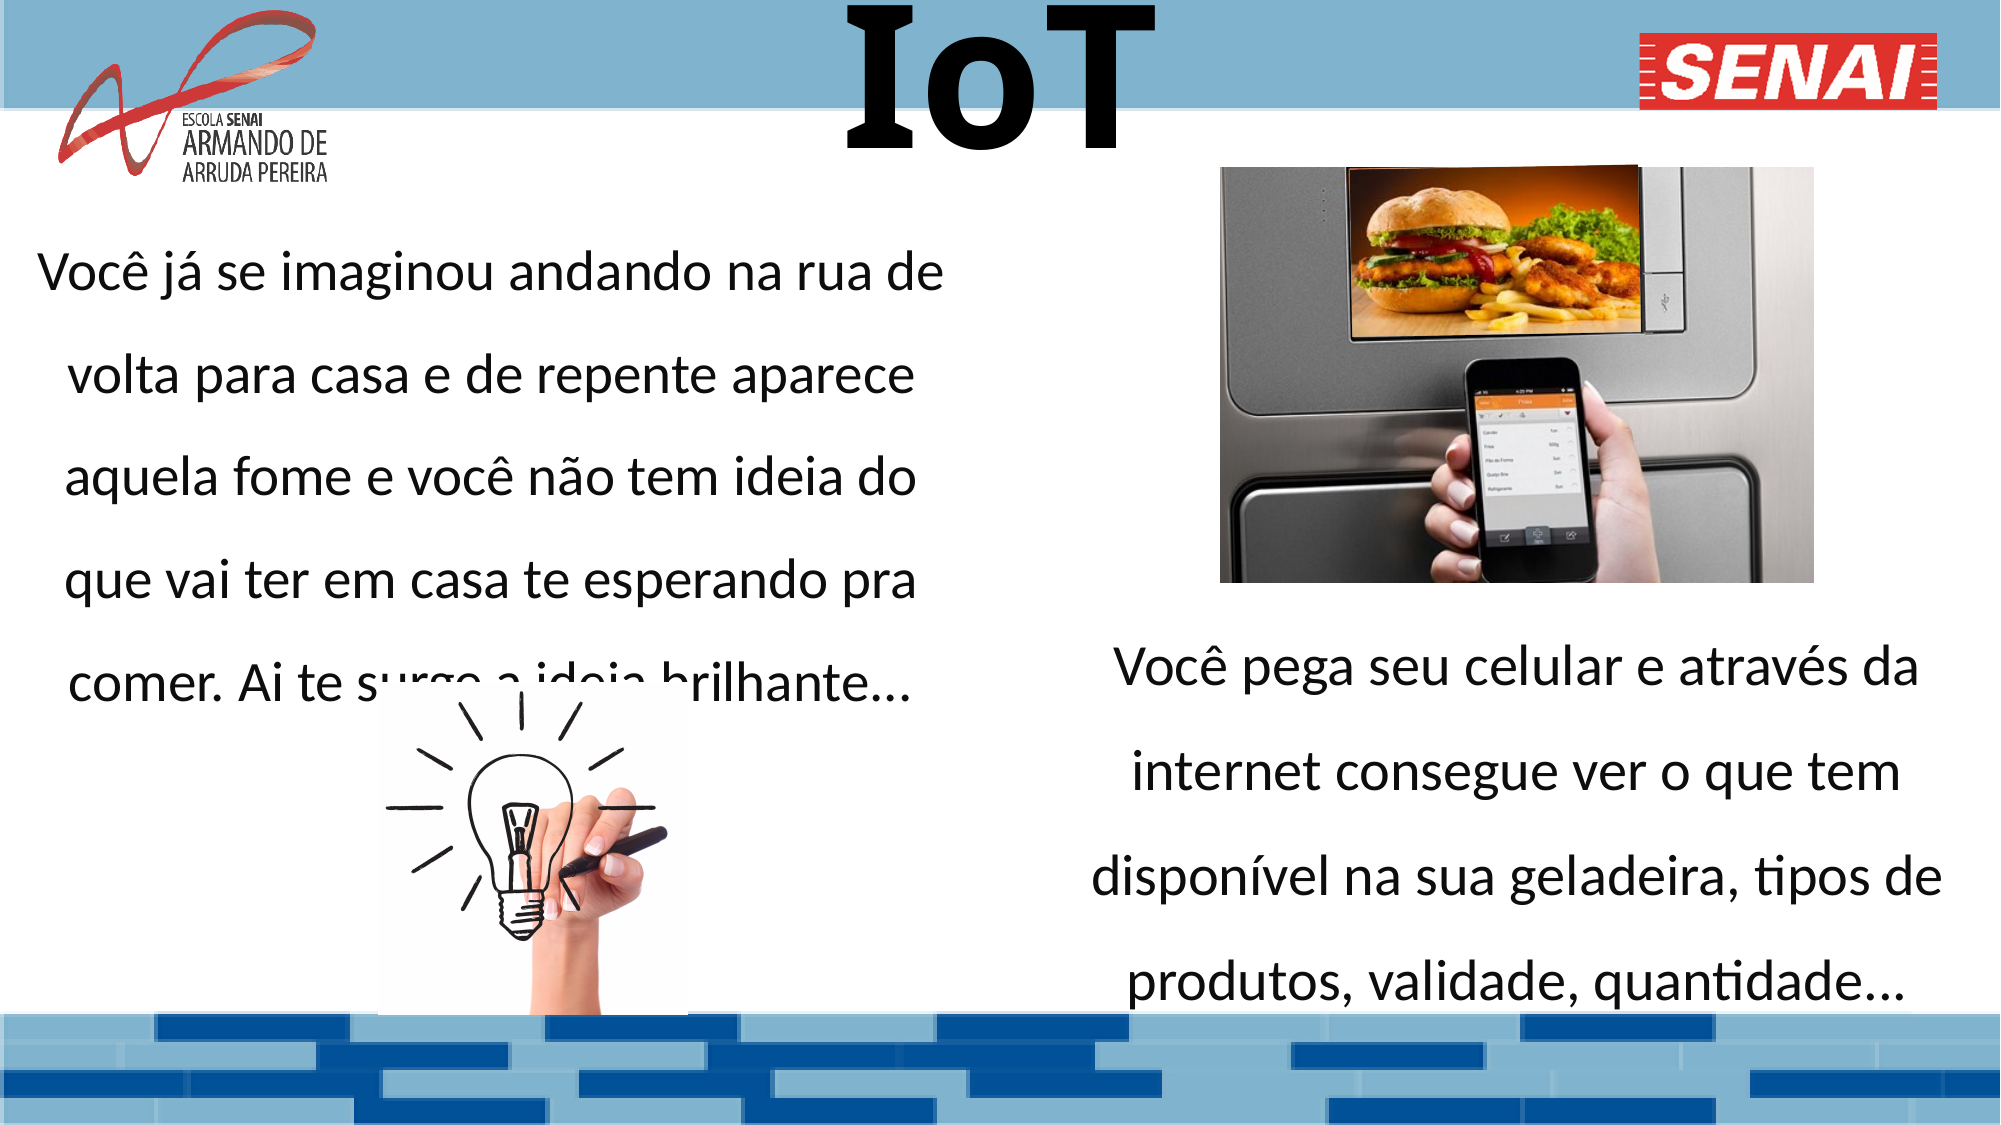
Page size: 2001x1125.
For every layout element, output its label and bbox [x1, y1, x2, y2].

picture [0, 0, 2000, 1125]
text_box [1220, 167, 1815, 583]
